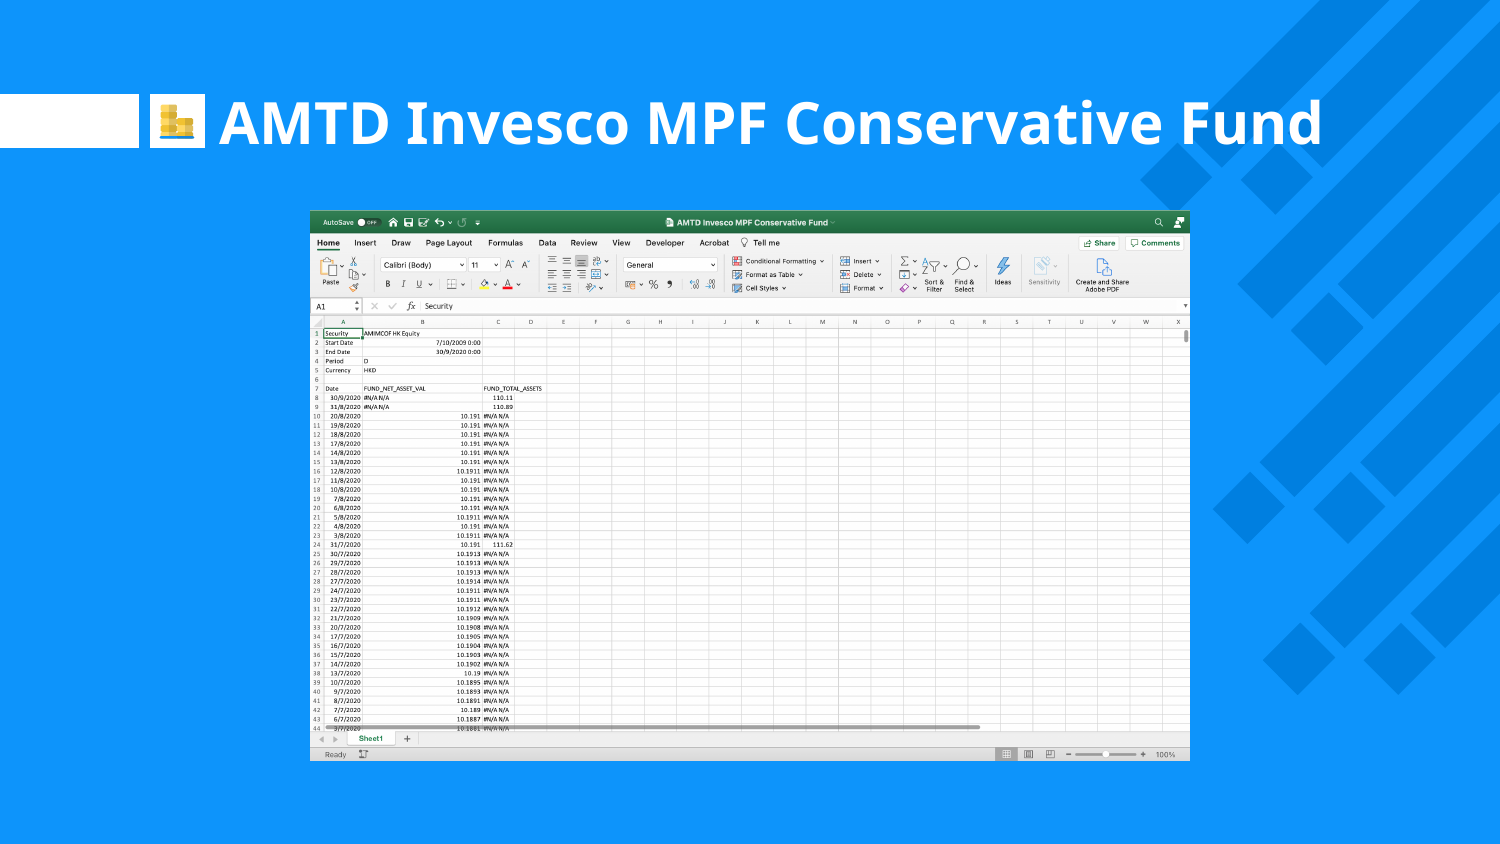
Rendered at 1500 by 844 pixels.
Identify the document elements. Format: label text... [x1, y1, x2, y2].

title AMTD Invesco MPF Conservative Fund [204, 85, 1257, 156]
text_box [159, 104, 195, 139]
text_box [1262, 0, 1500, 696]
picture [310, 210, 1190, 761]
